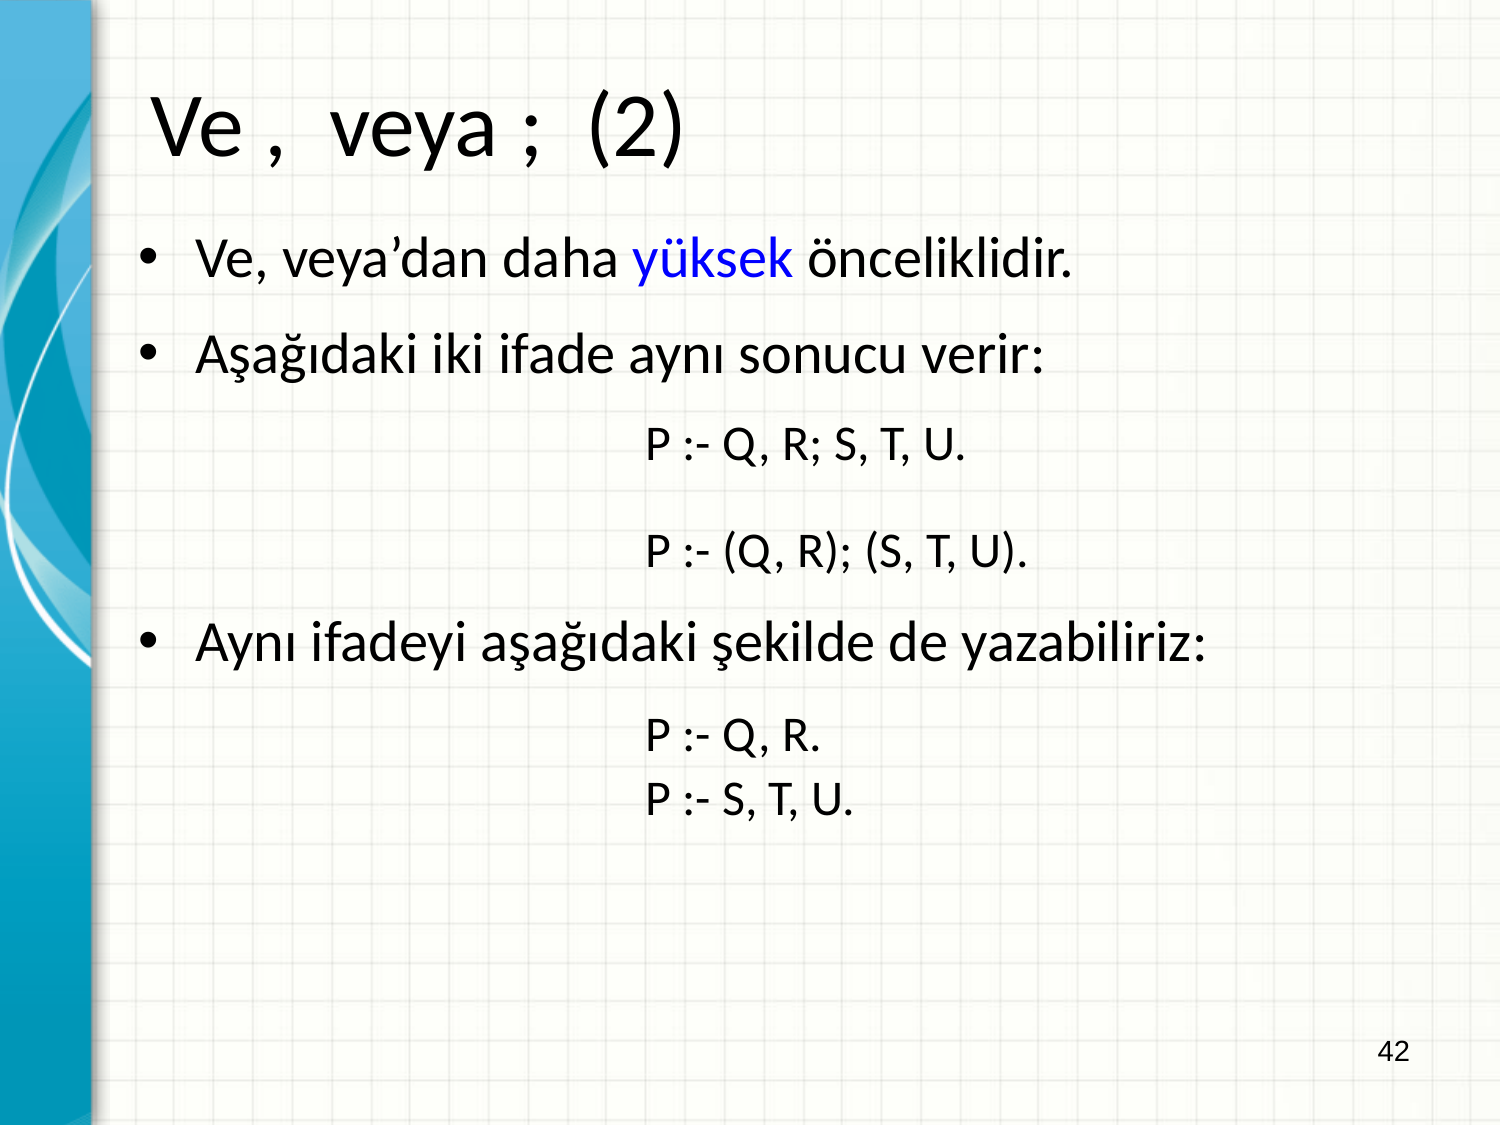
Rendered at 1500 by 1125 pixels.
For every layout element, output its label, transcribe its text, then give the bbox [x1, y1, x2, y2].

list Ve, veya’dan daha yüksek önceliklidir. Aşağıdaki iki ifade aynı sonucu verir: P :- Q, R; S, T, U. P :- (Q, R); (S, T, U). Aynı ifadeyi aşağıdaki şekilde de yazabiliriz: P :- Q, R. P :- S, T, U. [123, 220, 1388, 1012]
text_box Ve , veya ; (2) [135, 42, 1500, 197]
text_box 42 [1074, 1024, 1425, 1103]
picture [0, 0, 1500, 1125]
